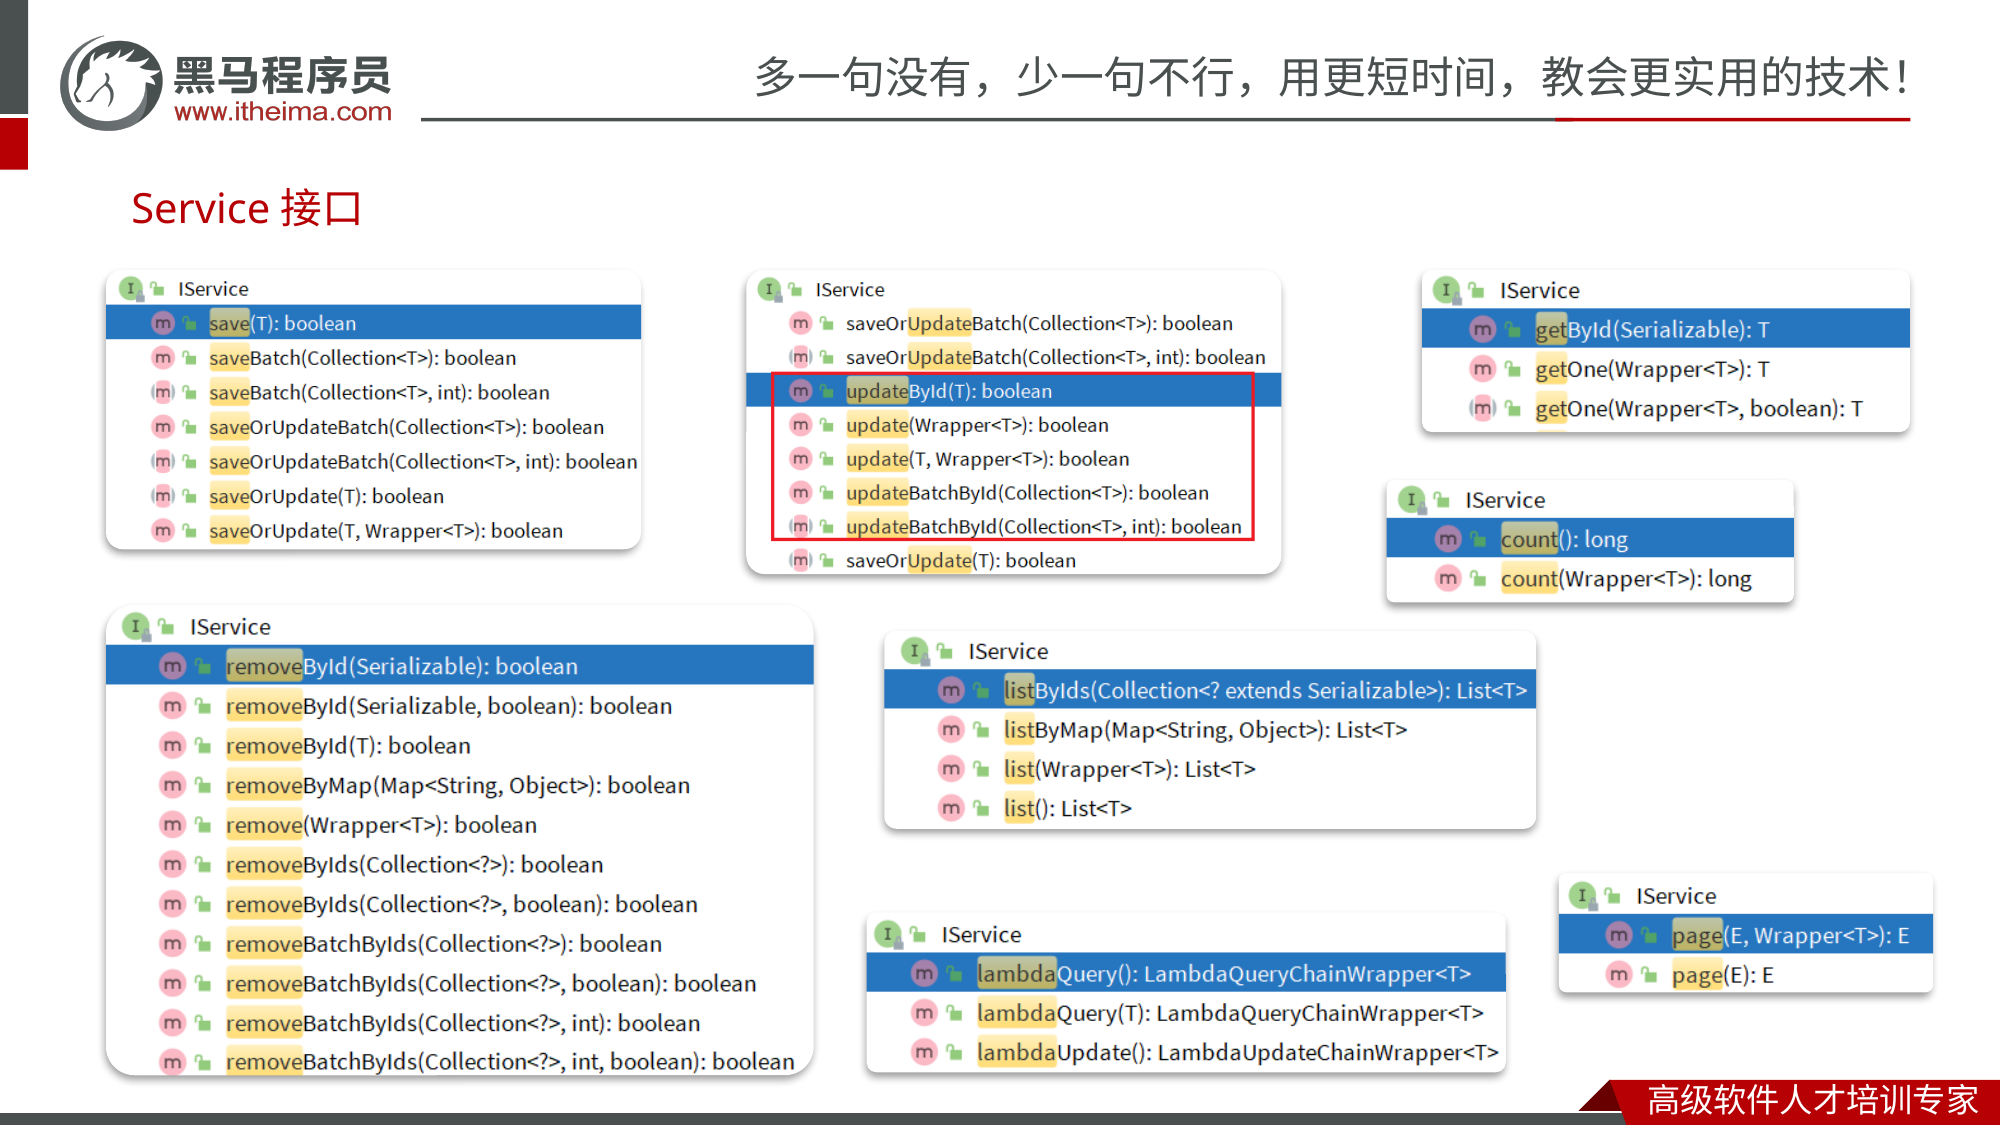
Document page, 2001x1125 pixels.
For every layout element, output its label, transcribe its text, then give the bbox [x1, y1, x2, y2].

picture [1558, 872, 1934, 993]
picture [14, 0, 453, 179]
text_box Service接口 [116, 161, 1097, 253]
picture [746, 269, 1282, 575]
picture [105, 269, 642, 550]
picture [1421, 269, 1911, 433]
picture [1386, 479, 1795, 603]
picture [866, 912, 1506, 1073]
picture [884, 630, 1537, 829]
picture [105, 604, 814, 1076]
